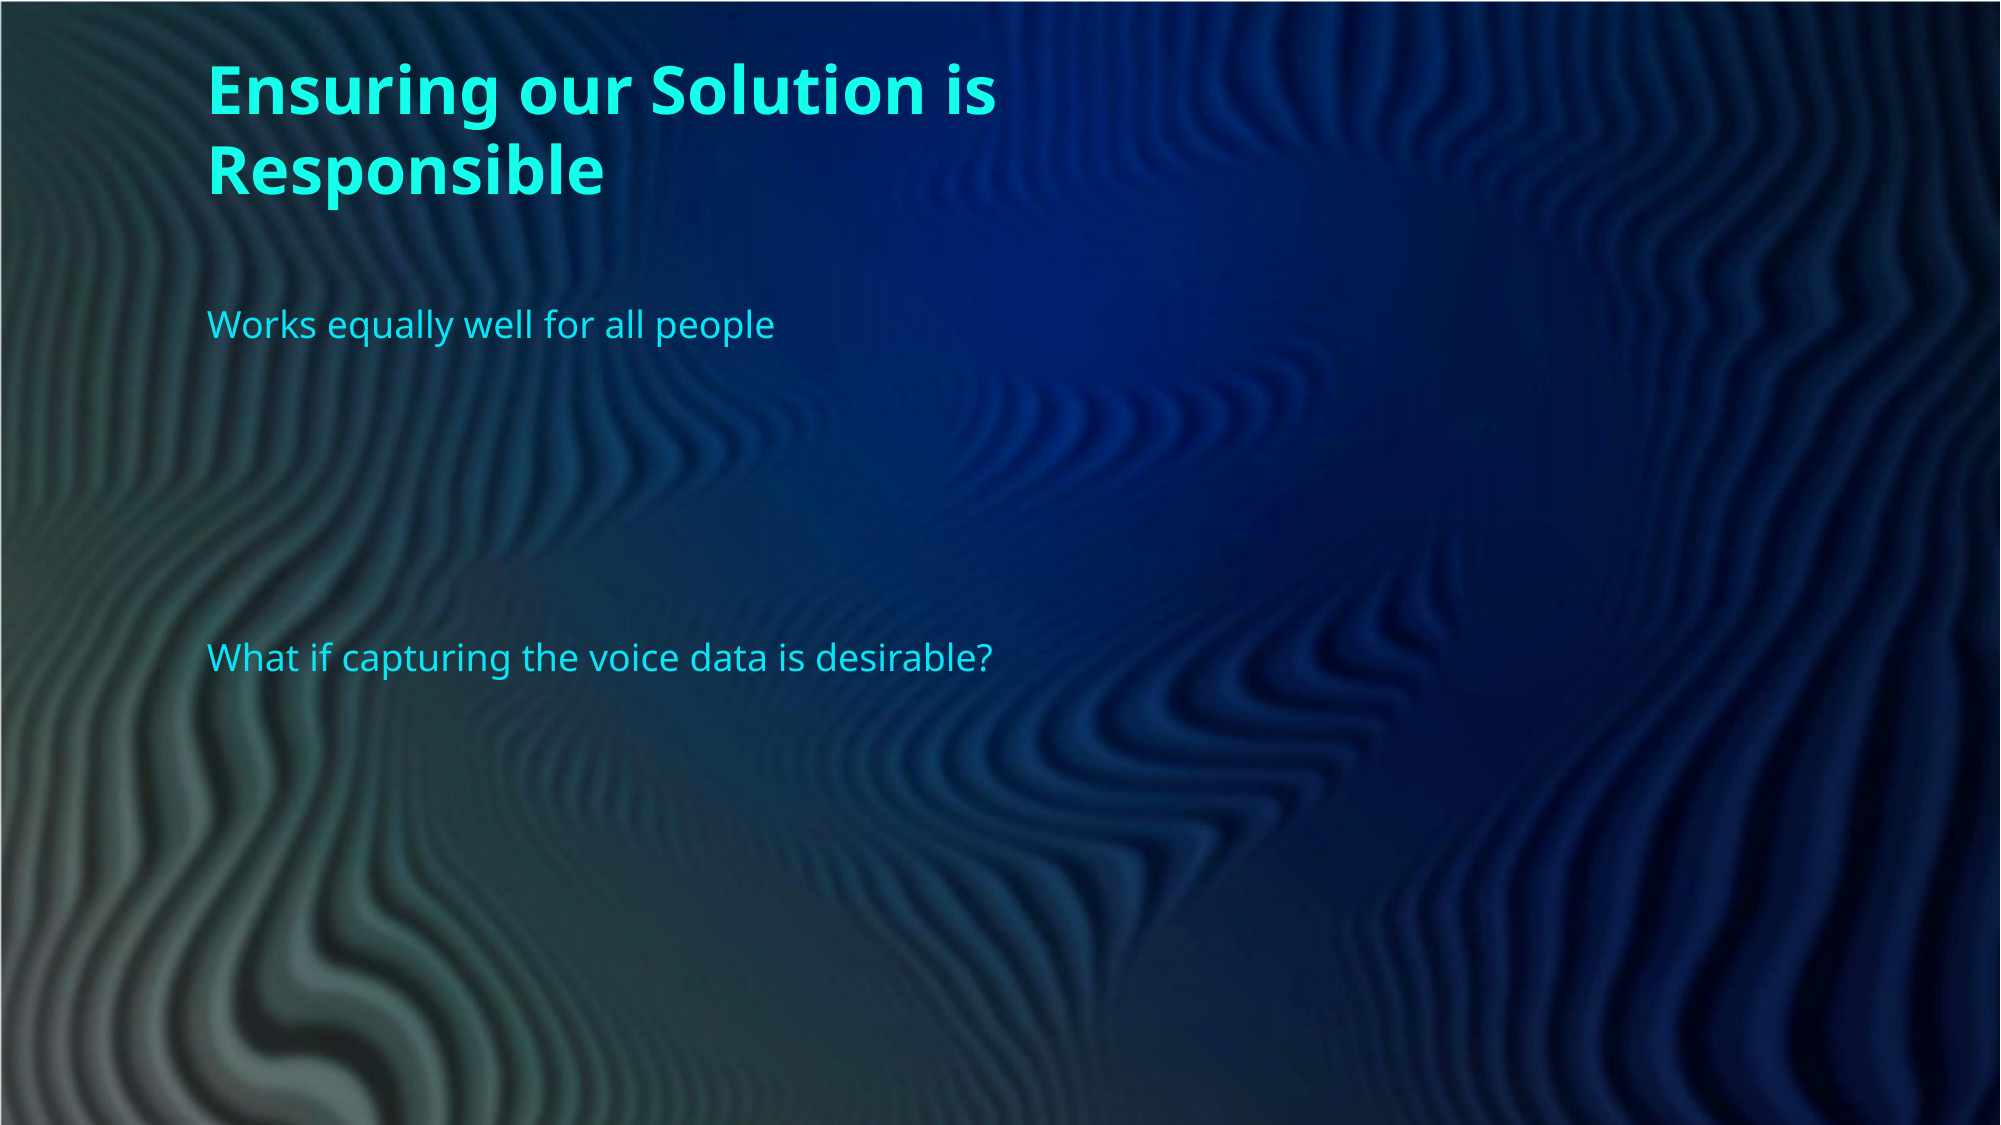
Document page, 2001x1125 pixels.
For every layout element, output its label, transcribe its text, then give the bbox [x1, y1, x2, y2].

text_box Ensuring our Solution is Responsible [192, 40, 1219, 215]
picture [3, 2, 2000, 1125]
text_box What if capturing the voice data is desirable? [192, 626, 1795, 687]
text_box Works equally well for all people [192, 294, 1795, 354]
